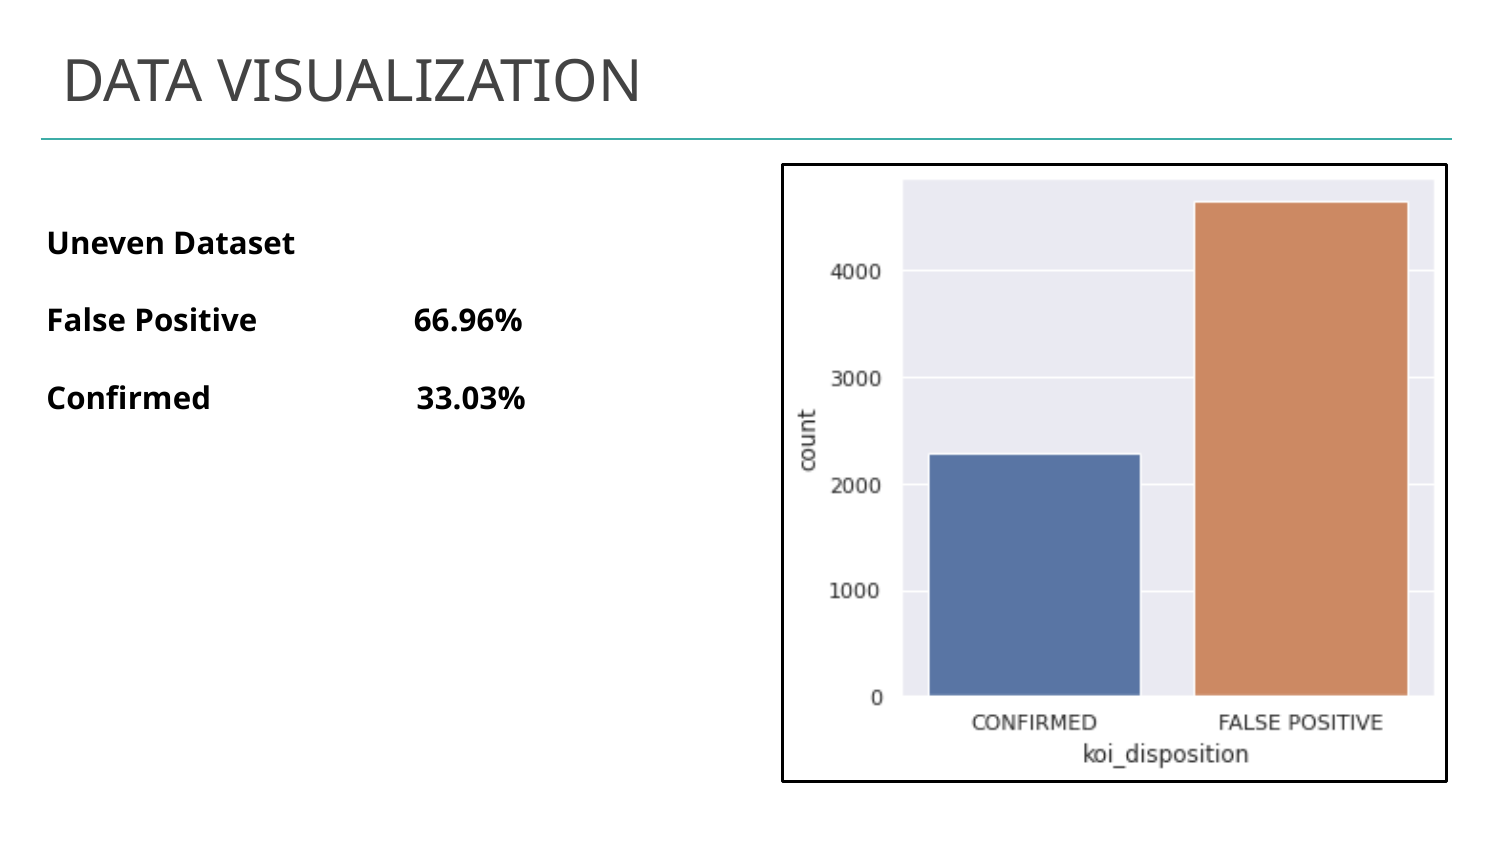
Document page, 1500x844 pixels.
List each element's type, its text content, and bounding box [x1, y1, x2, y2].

picture [783, 165, 1446, 780]
title DATA VISUALIZATION [47, 27, 1446, 122]
text_box Uneven Dataset False Positive 66.96% Confirmed 33.03% [31, 193, 733, 431]
